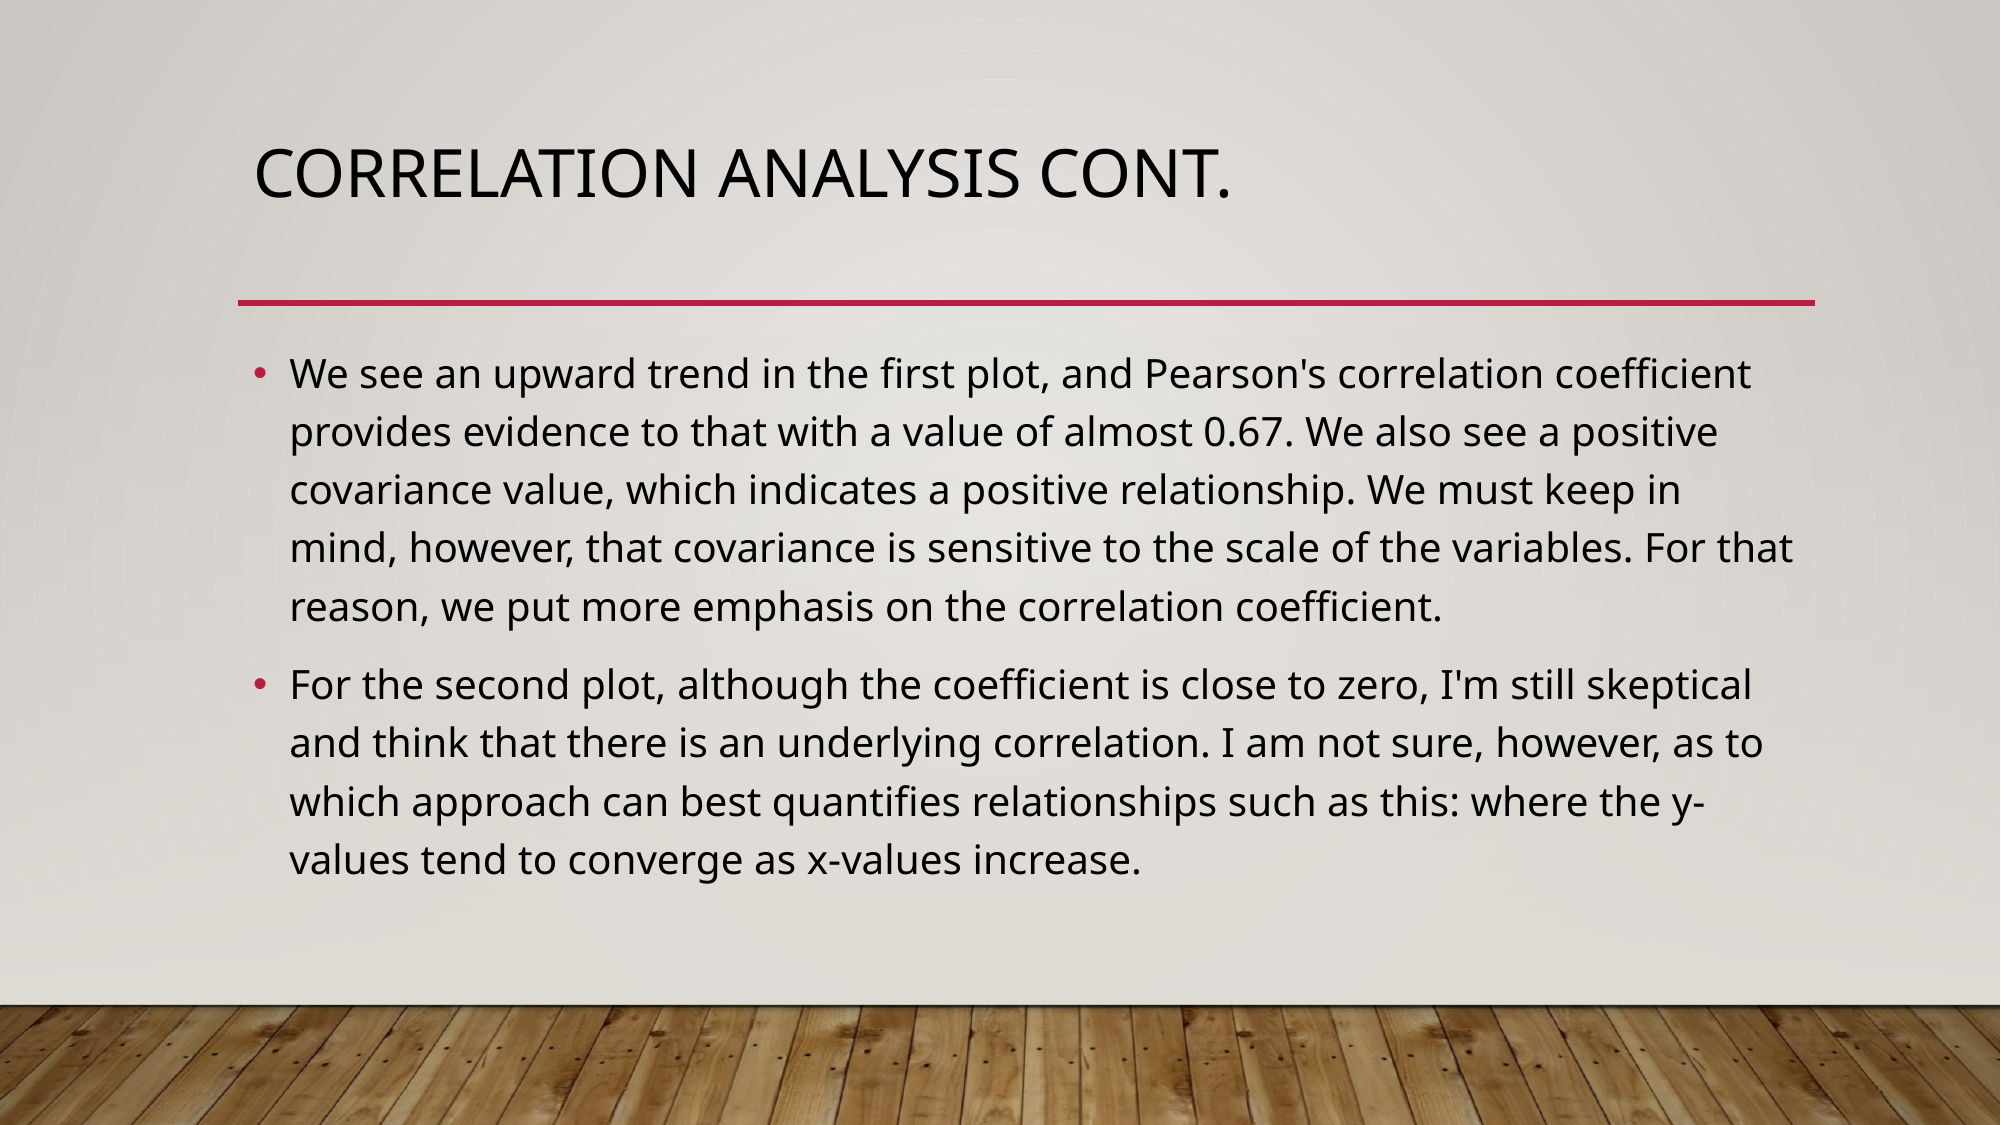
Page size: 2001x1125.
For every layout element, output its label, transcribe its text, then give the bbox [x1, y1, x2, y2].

title Correlation analysis cont. [238, 131, 1814, 305]
picture [0, 1005, 2000, 1125]
list We see an upward trend in the first plot, and Pearson's correlation coefficient provides evidence to that with a value of almost 0.67. We also see a positive covariance value, which indicates a positive relationship. We must keep in mind, however, that covariance is sensitive to the scale of the variables. For that reason, we put more emphasis on the correlation coefficient. For the second plot, although the coefficient is close to zero, I'm still skeptical and think that there is an underlying correlation. I am not sure, however, as to which approach can best quantifies relationships such as this: where the y-values tend to converge as x-values increase. [238, 330, 1814, 897]
